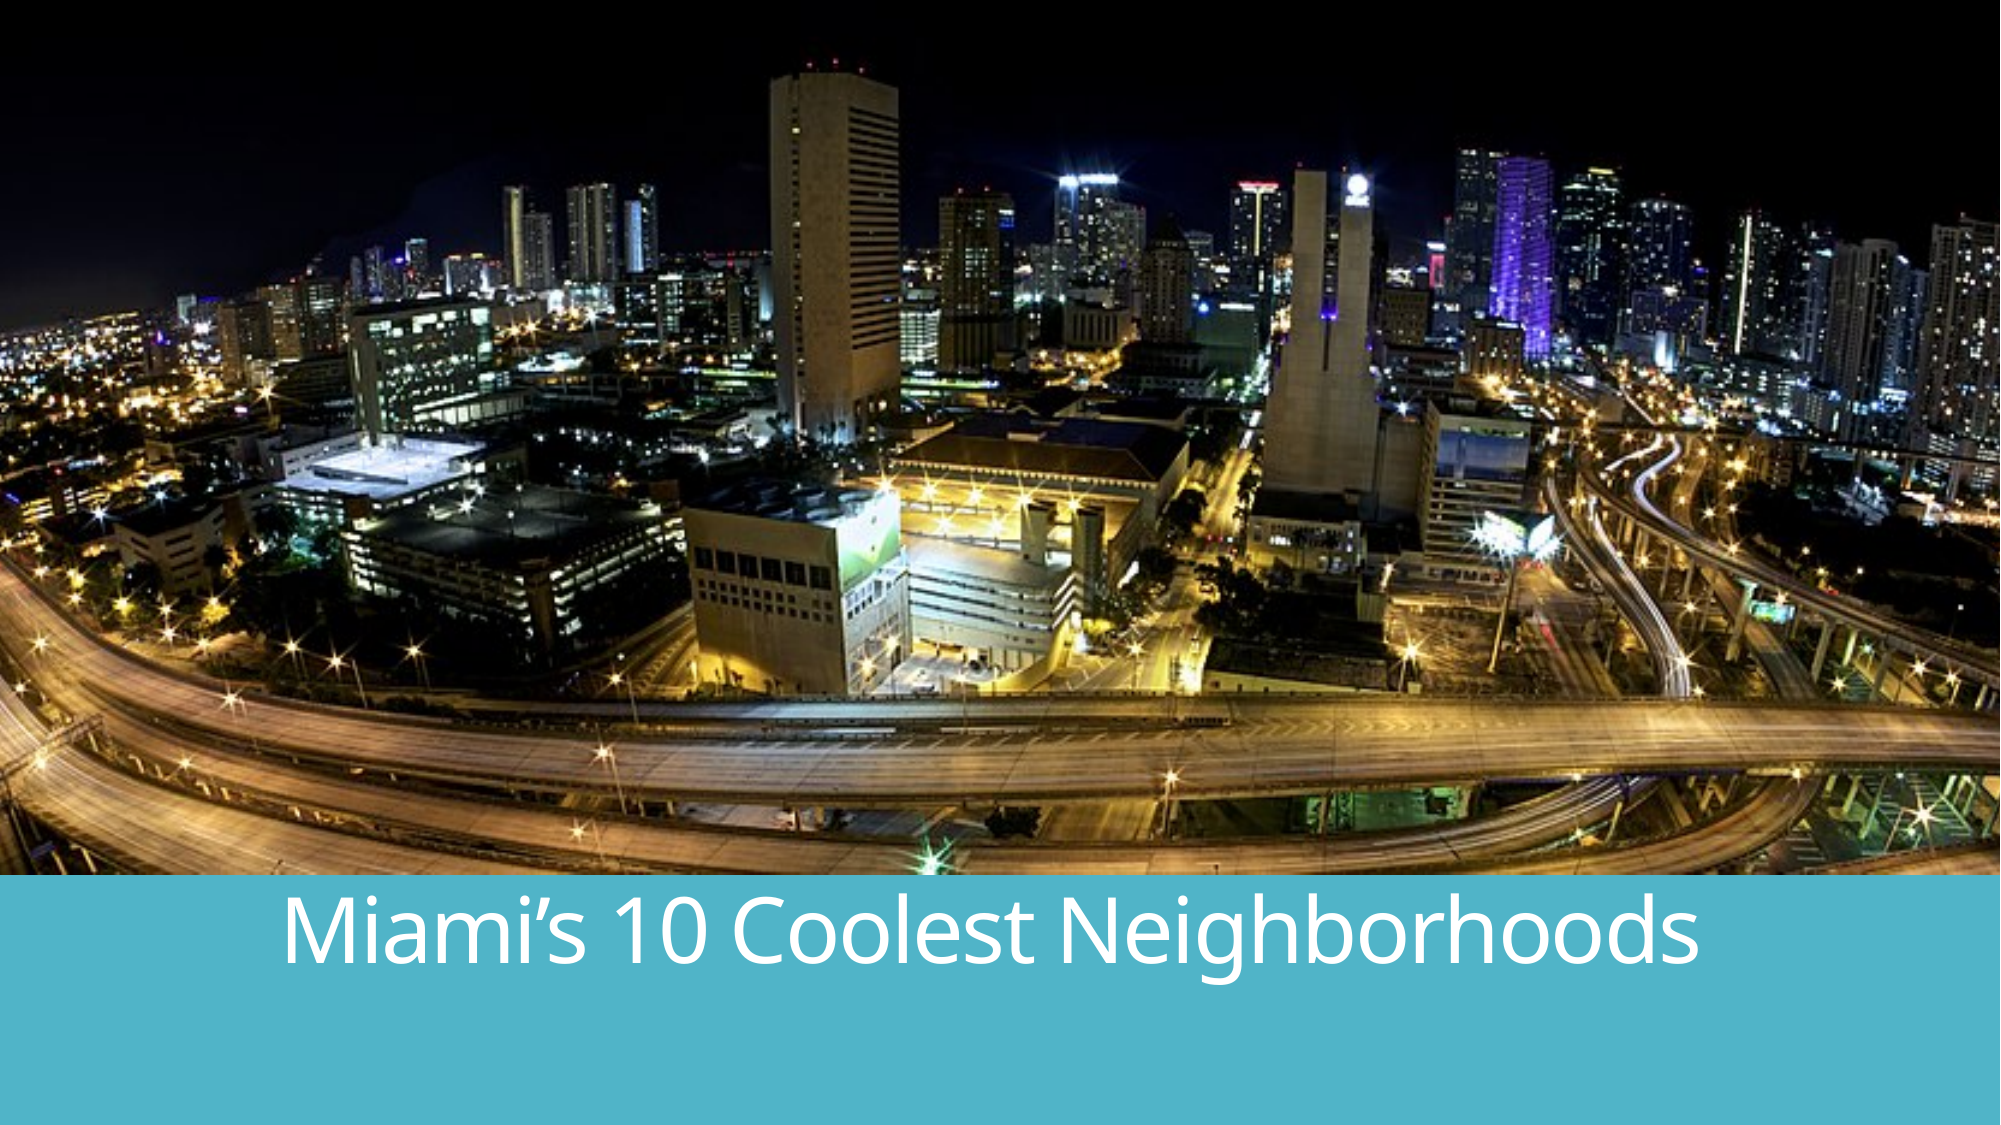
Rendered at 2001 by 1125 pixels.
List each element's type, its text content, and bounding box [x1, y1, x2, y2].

picture [0, 0, 2000, 875]
title Miami’s 10 Coolest Neighborhoods [106, 888, 1875, 990]
